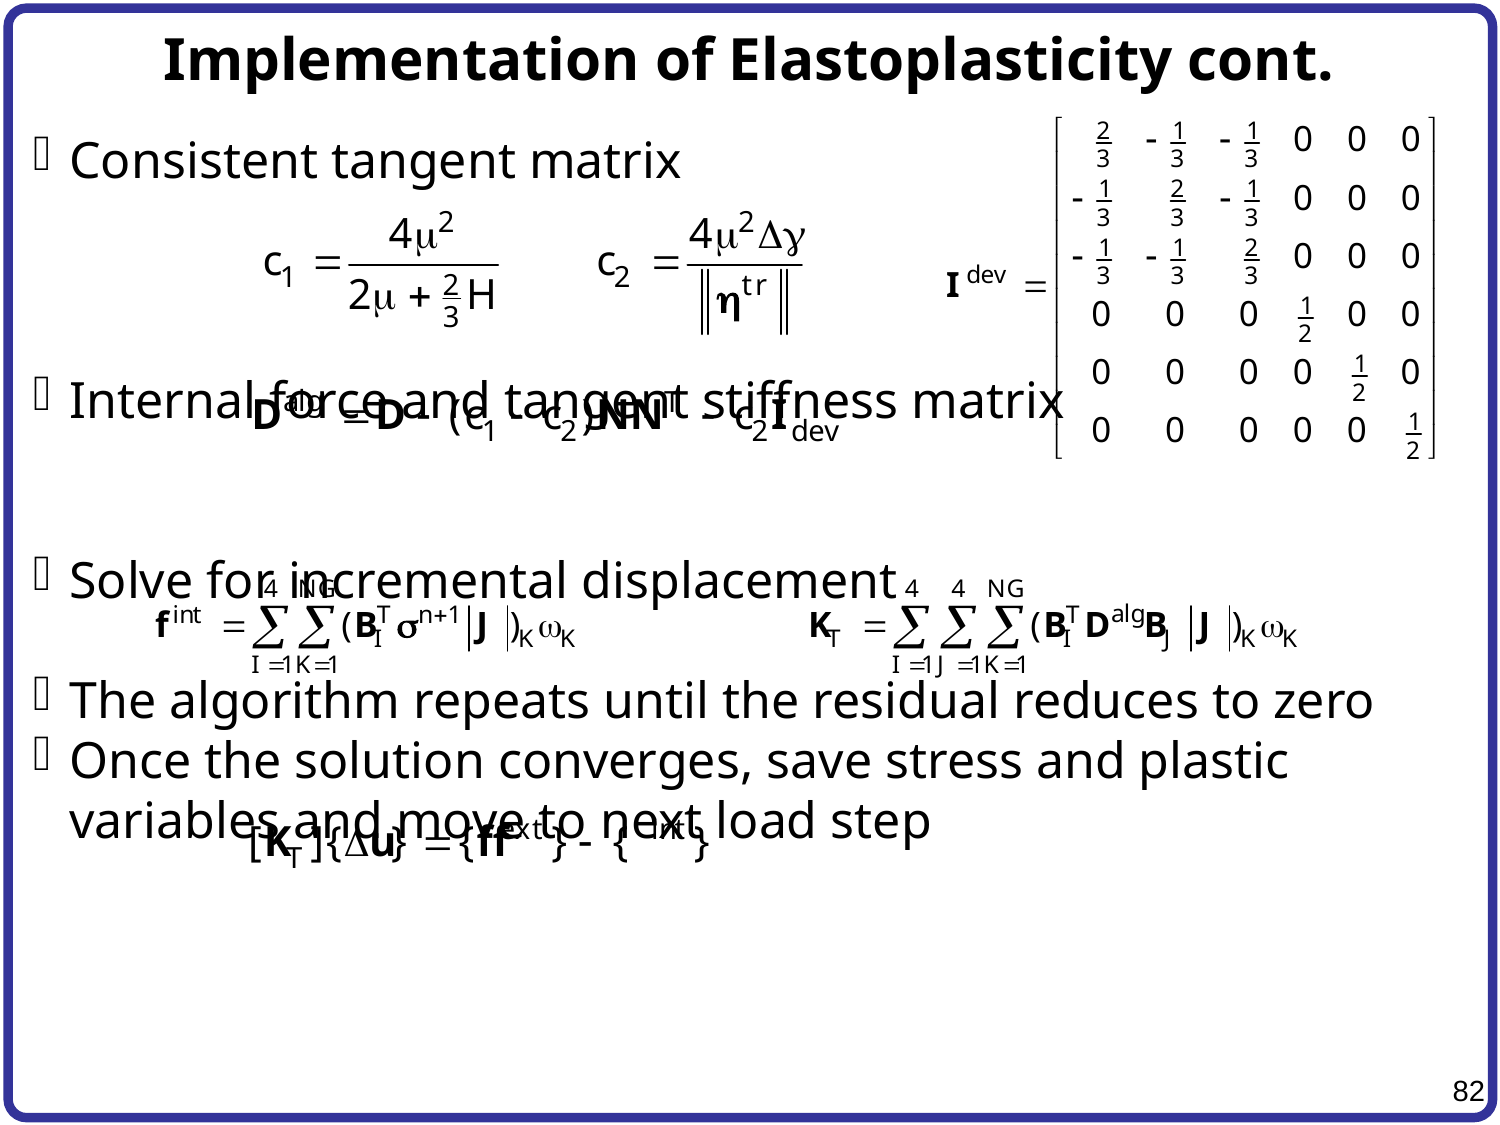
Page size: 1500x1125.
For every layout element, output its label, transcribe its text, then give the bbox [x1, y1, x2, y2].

picture [943, 114, 1444, 463]
text_box Implementation of Elastoplasticity cont. [6, 8, 1492, 106]
text_box Consistent tangent matrix Internal force and tangent stiffness matrix Solve for incremental displacement The algorithm repeats until the residual reduces to zero Once the solution converges, save stress and plastic variables and move to next load step [19, 121, 1481, 1086]
picture [249, 380, 844, 449]
picture [806, 570, 1305, 680]
picture [260, 199, 807, 340]
picture [151, 570, 584, 680]
picture [247, 808, 715, 874]
